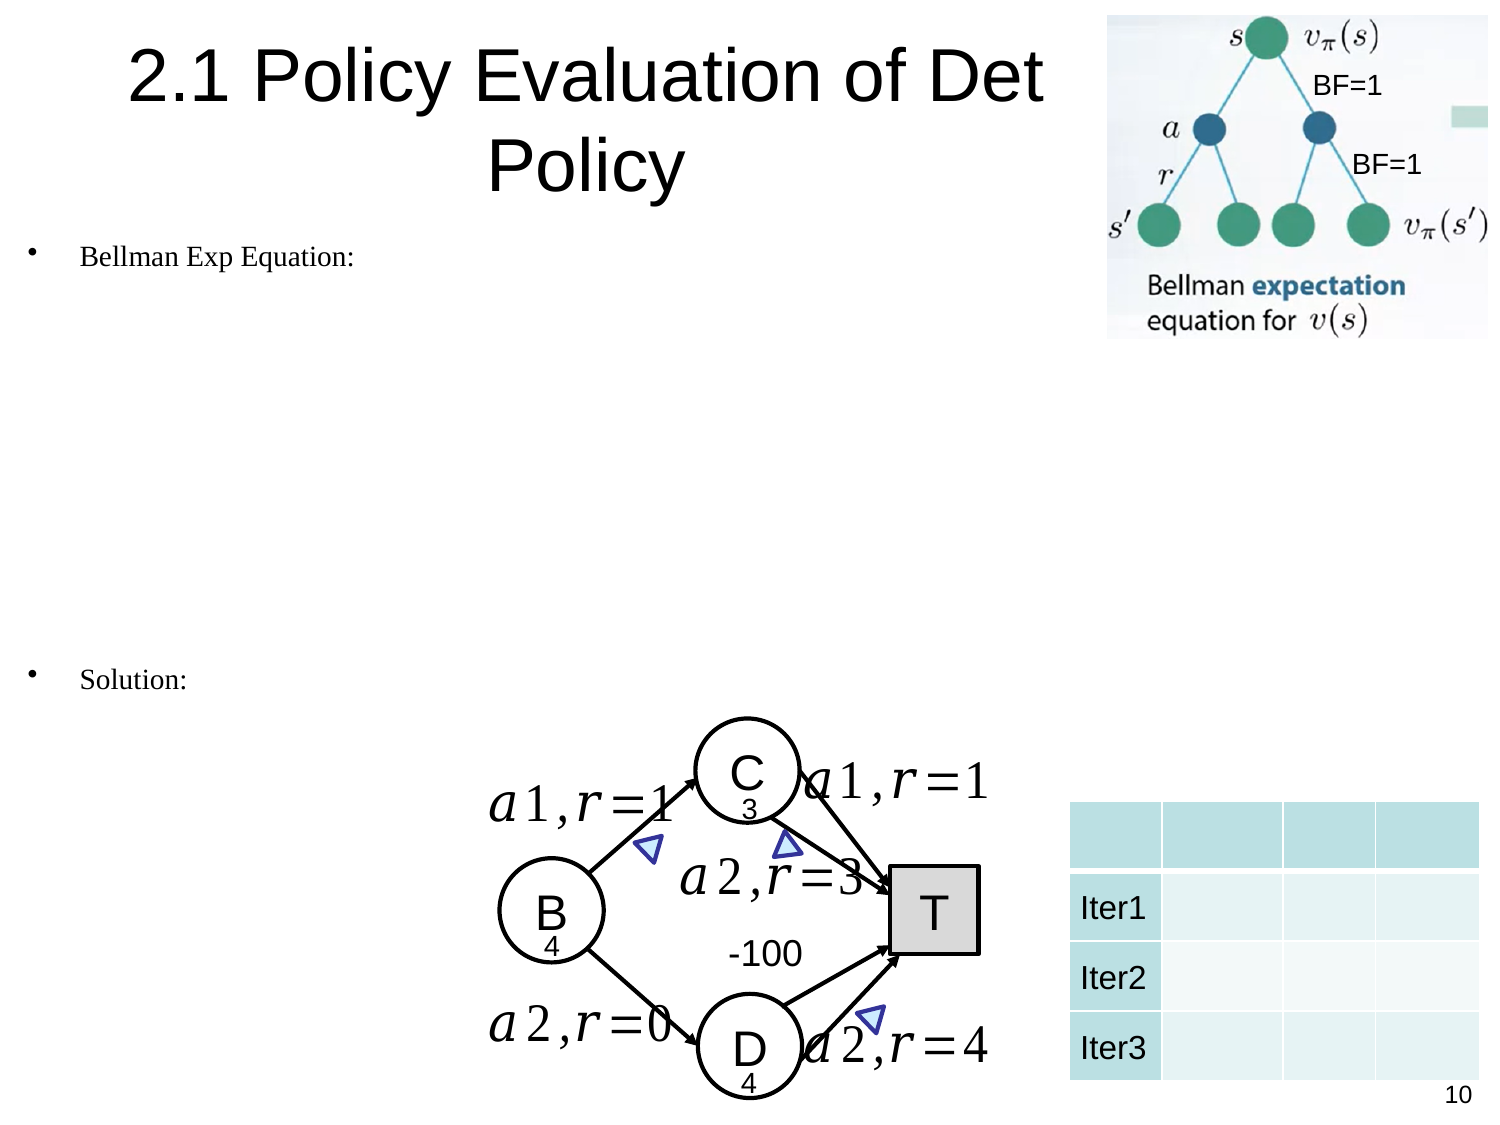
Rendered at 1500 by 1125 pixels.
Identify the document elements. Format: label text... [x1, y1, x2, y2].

slide_number 10 [1137, 1070, 1488, 1112]
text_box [488, 718, 991, 1099]
title 2.1 Policy Evaluation of Det Policy [74, 44, 1098, 188]
picture [1107, 15, 1488, 339]
